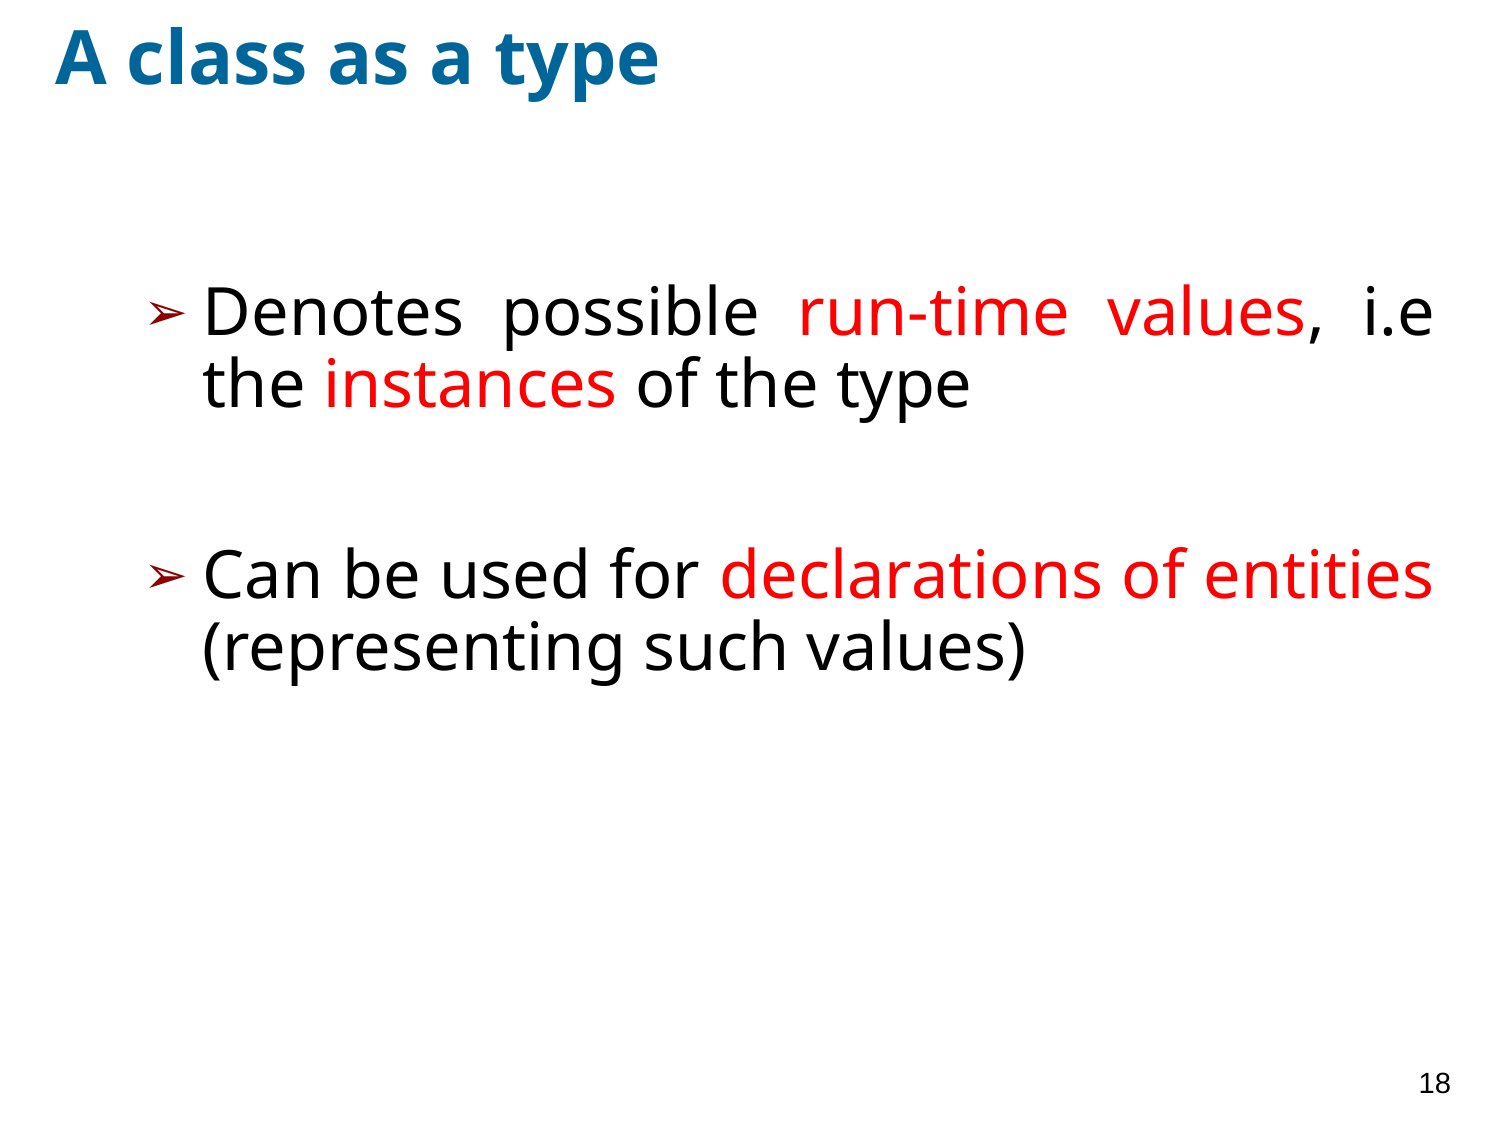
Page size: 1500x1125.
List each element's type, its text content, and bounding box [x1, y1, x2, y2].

slide_number 18 [1403, 1038, 1494, 1125]
title A class as a type [40, 19, 1344, 91]
list Denotes possible run-time values, i.e the instances of the type Can be used for declarations of entities (representing such values) [40, 262, 1451, 766]
